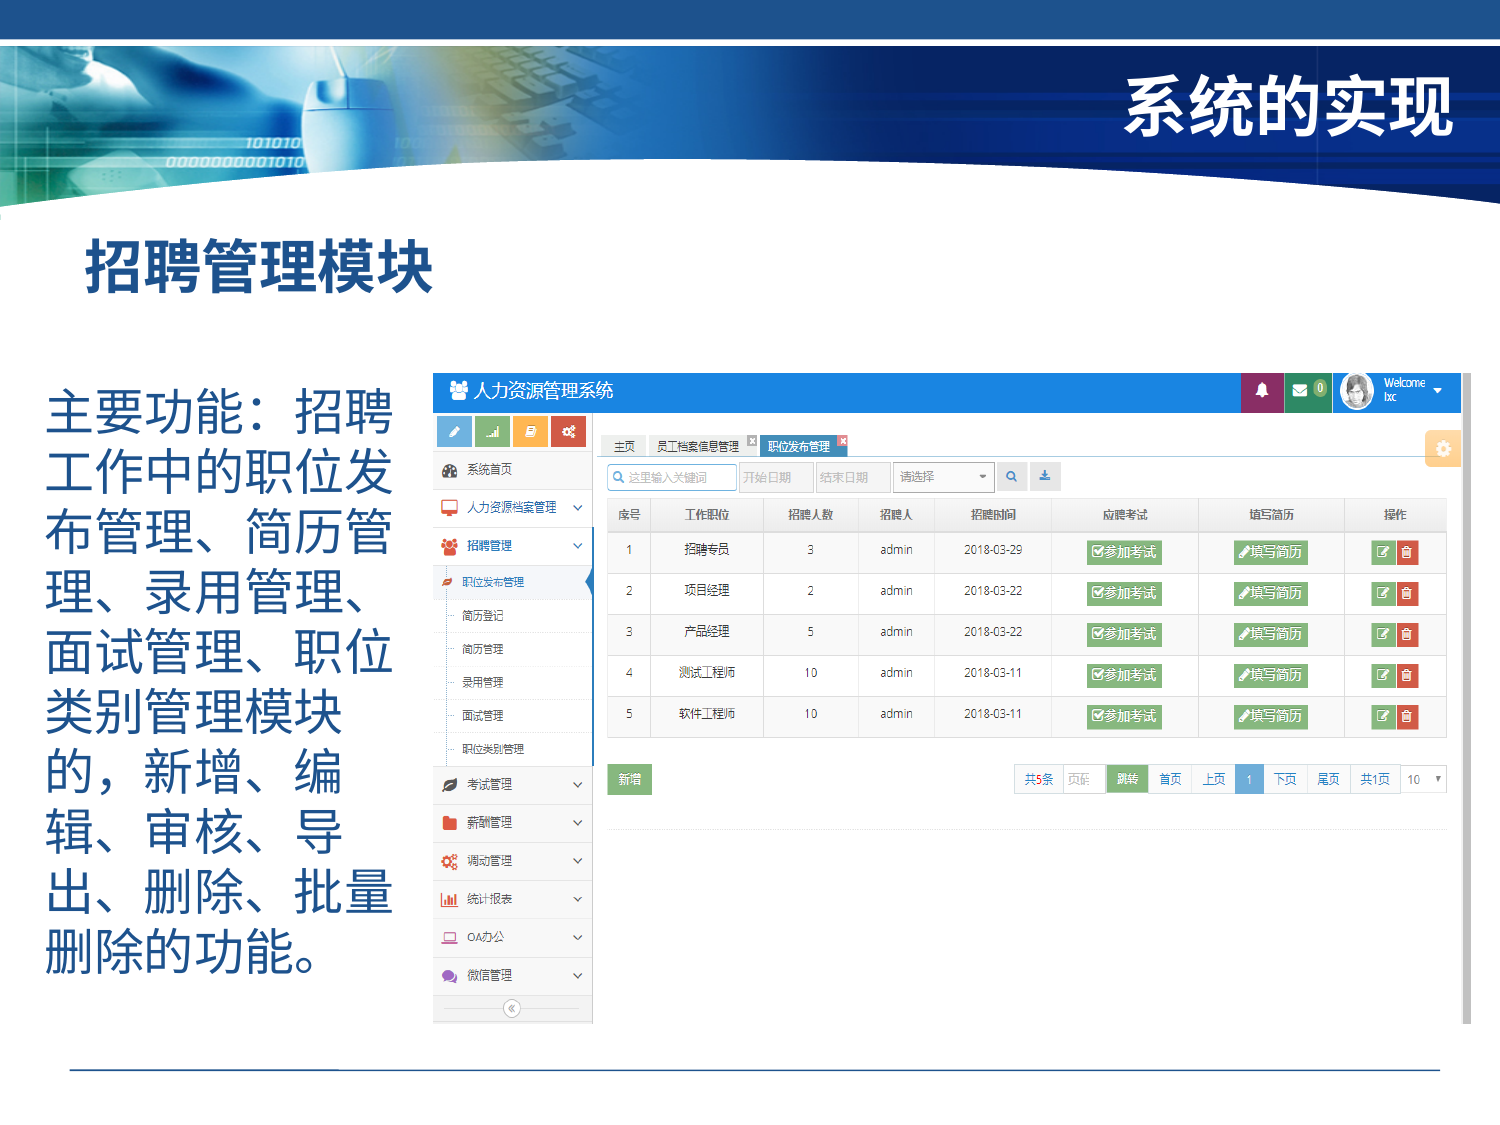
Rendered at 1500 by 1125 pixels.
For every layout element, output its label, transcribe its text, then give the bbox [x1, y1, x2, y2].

title 系统的实现 [182, 54, 1471, 155]
picture [433, 373, 1471, 1024]
text_box 主要功能：招聘工作中的职位发布管理、简历管理、录用管理、面试管理、职位类别管理模块的，新增、编辑、审核、导出、删除、批量删除的功能。 [29, 373, 431, 988]
picture [0, 46, 1500, 206]
text_box 招聘管理模块 [70, 222, 680, 317]
